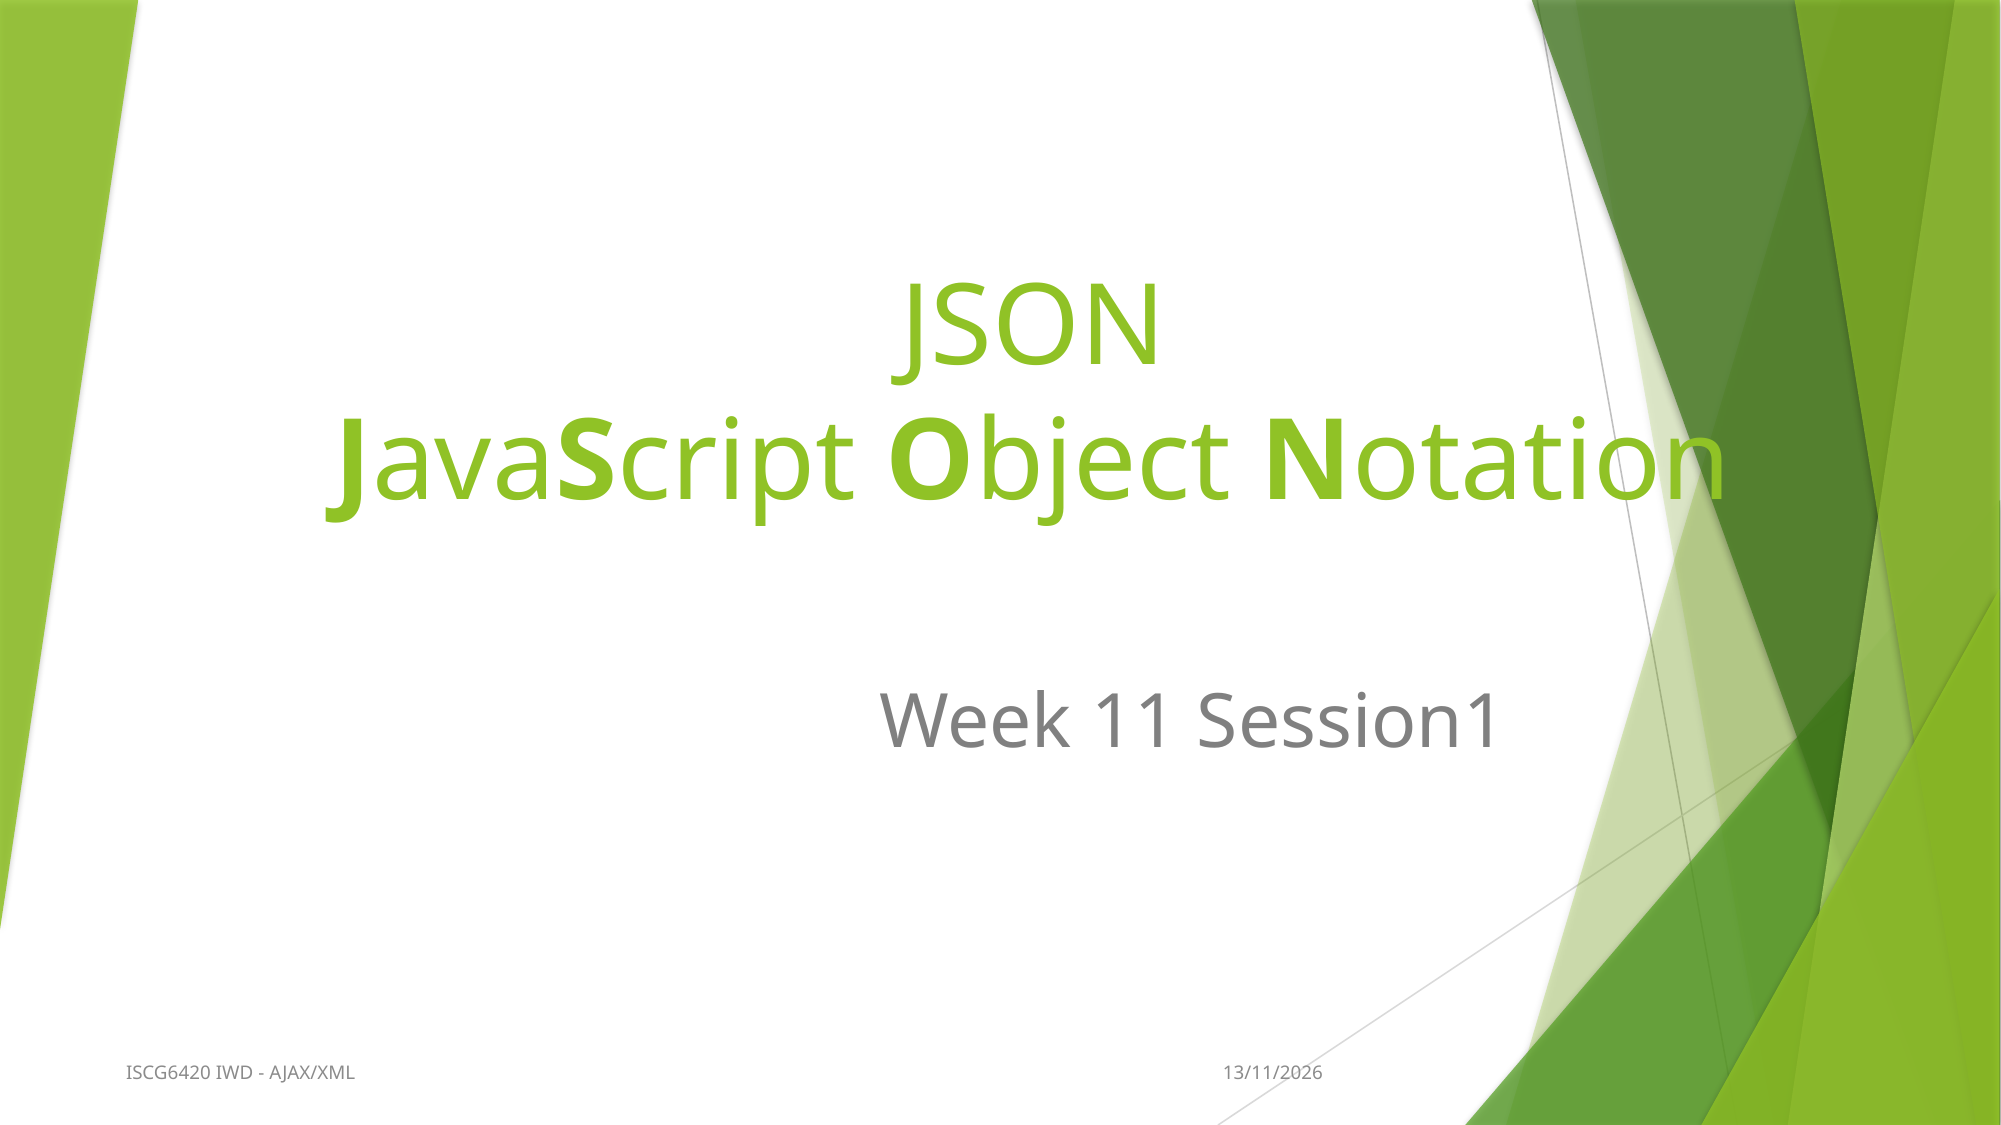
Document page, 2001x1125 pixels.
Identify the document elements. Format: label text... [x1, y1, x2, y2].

subtitle Week 11 Session1 [247, 664, 1522, 845]
footer ISCG6420 IWD - AJAX/XML [111, 1043, 1145, 1104]
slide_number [1188, 1043, 1338, 1104]
title JSON JavaScript Object Notation [247, 227, 1819, 665]
